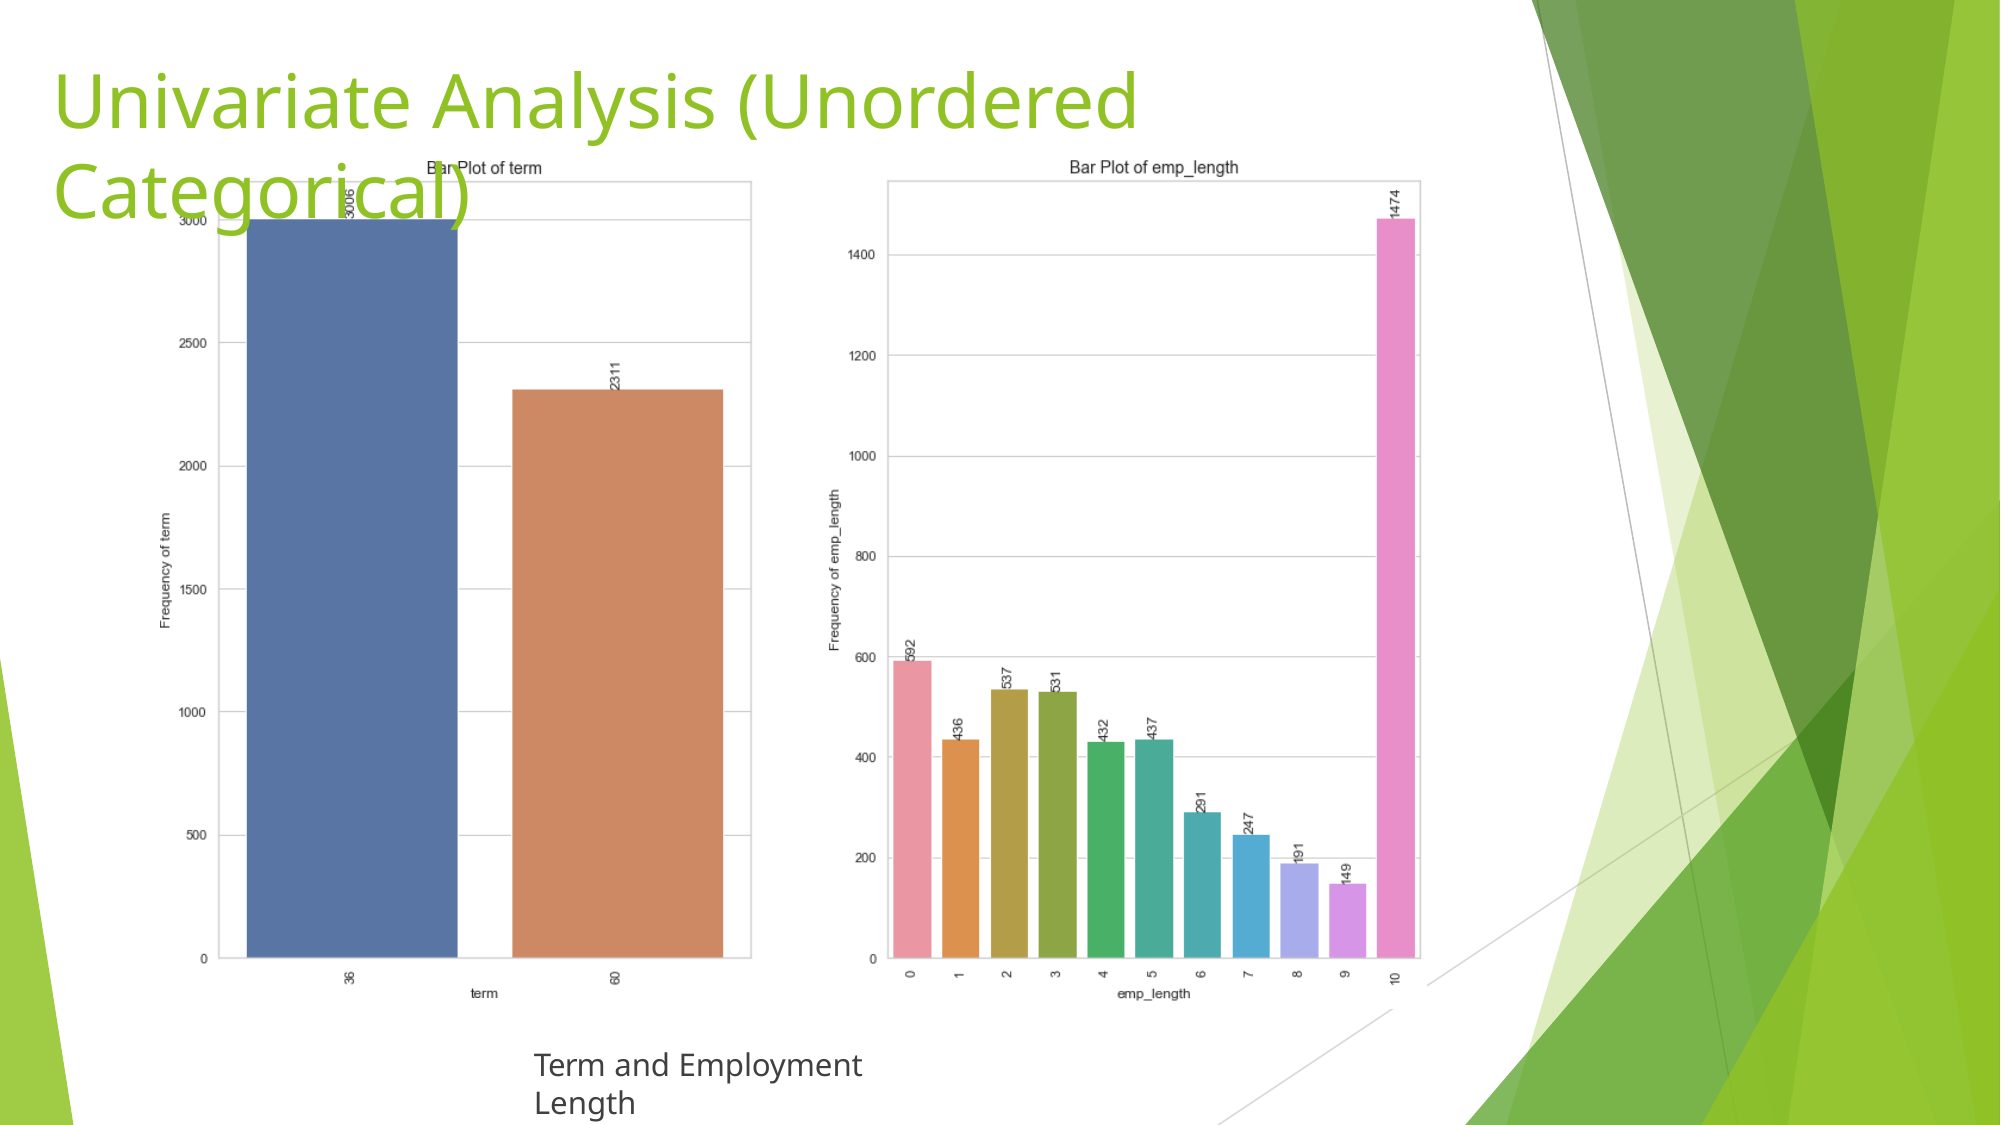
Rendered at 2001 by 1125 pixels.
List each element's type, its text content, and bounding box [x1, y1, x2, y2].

picture [821, 152, 1427, 1009]
text_box Term and Employment Length [531, 1043, 954, 1121]
title Univariate Analysis (Unordered Categorical) [50, 51, 1522, 242]
picture [160, 161, 753, 998]
